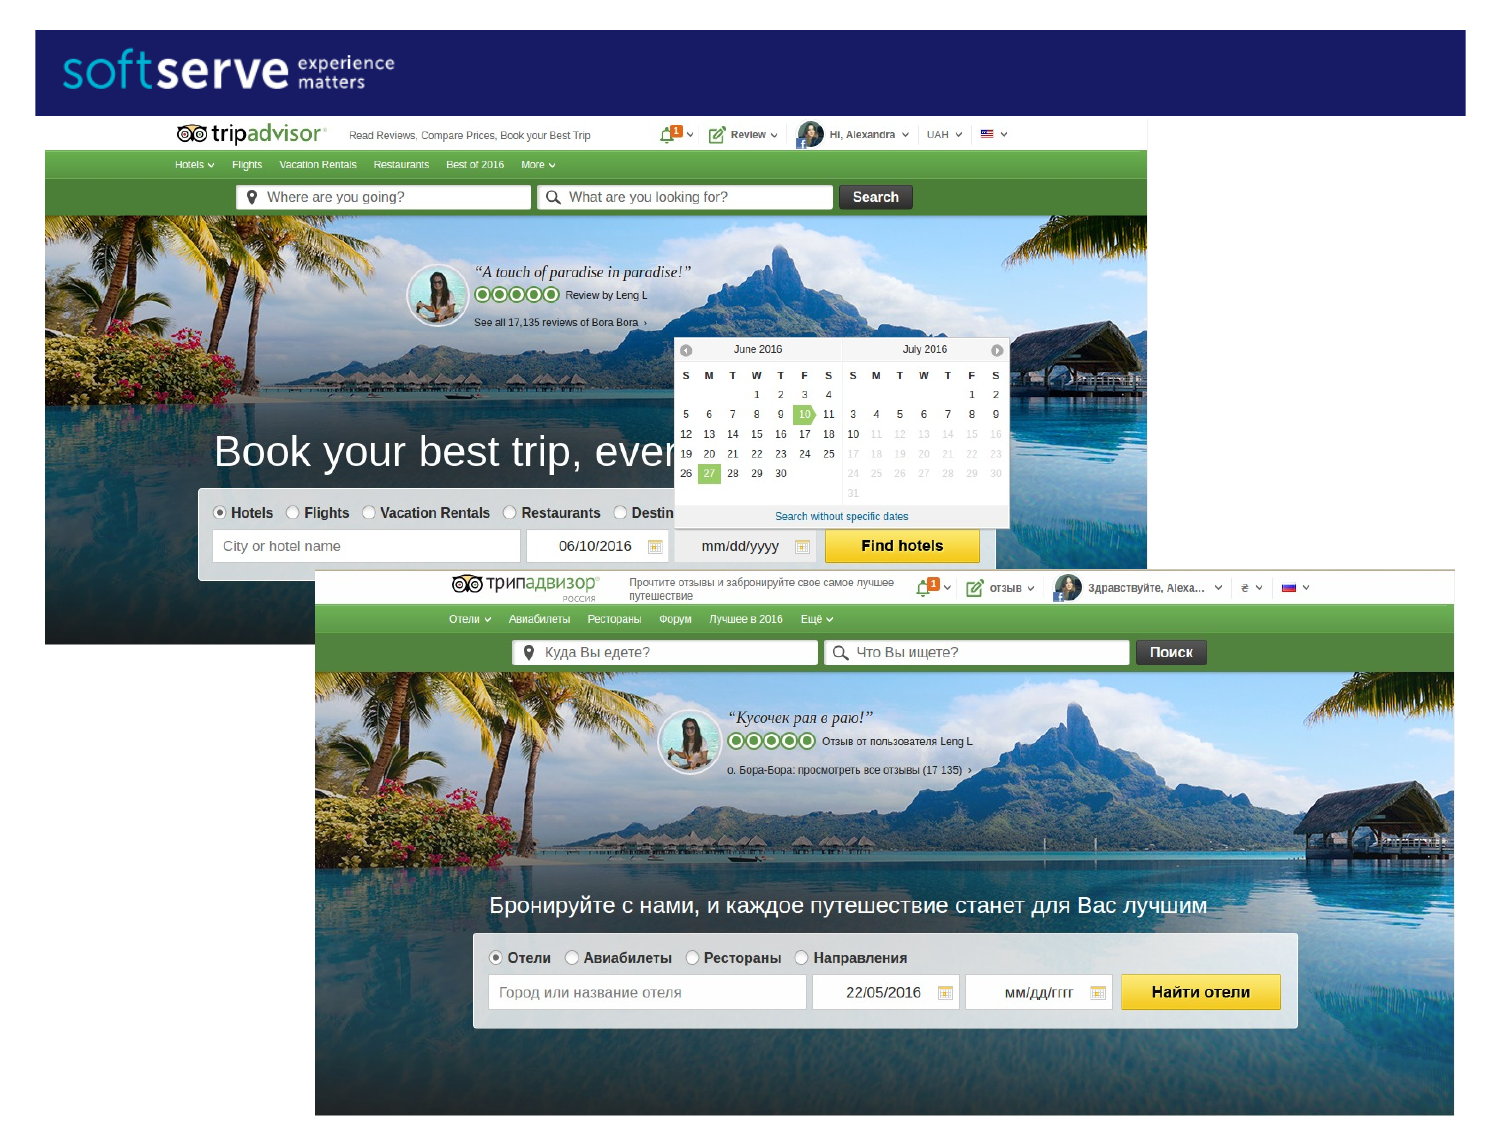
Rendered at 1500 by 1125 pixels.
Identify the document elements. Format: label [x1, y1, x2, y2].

picture [44, 119, 1456, 1116]
